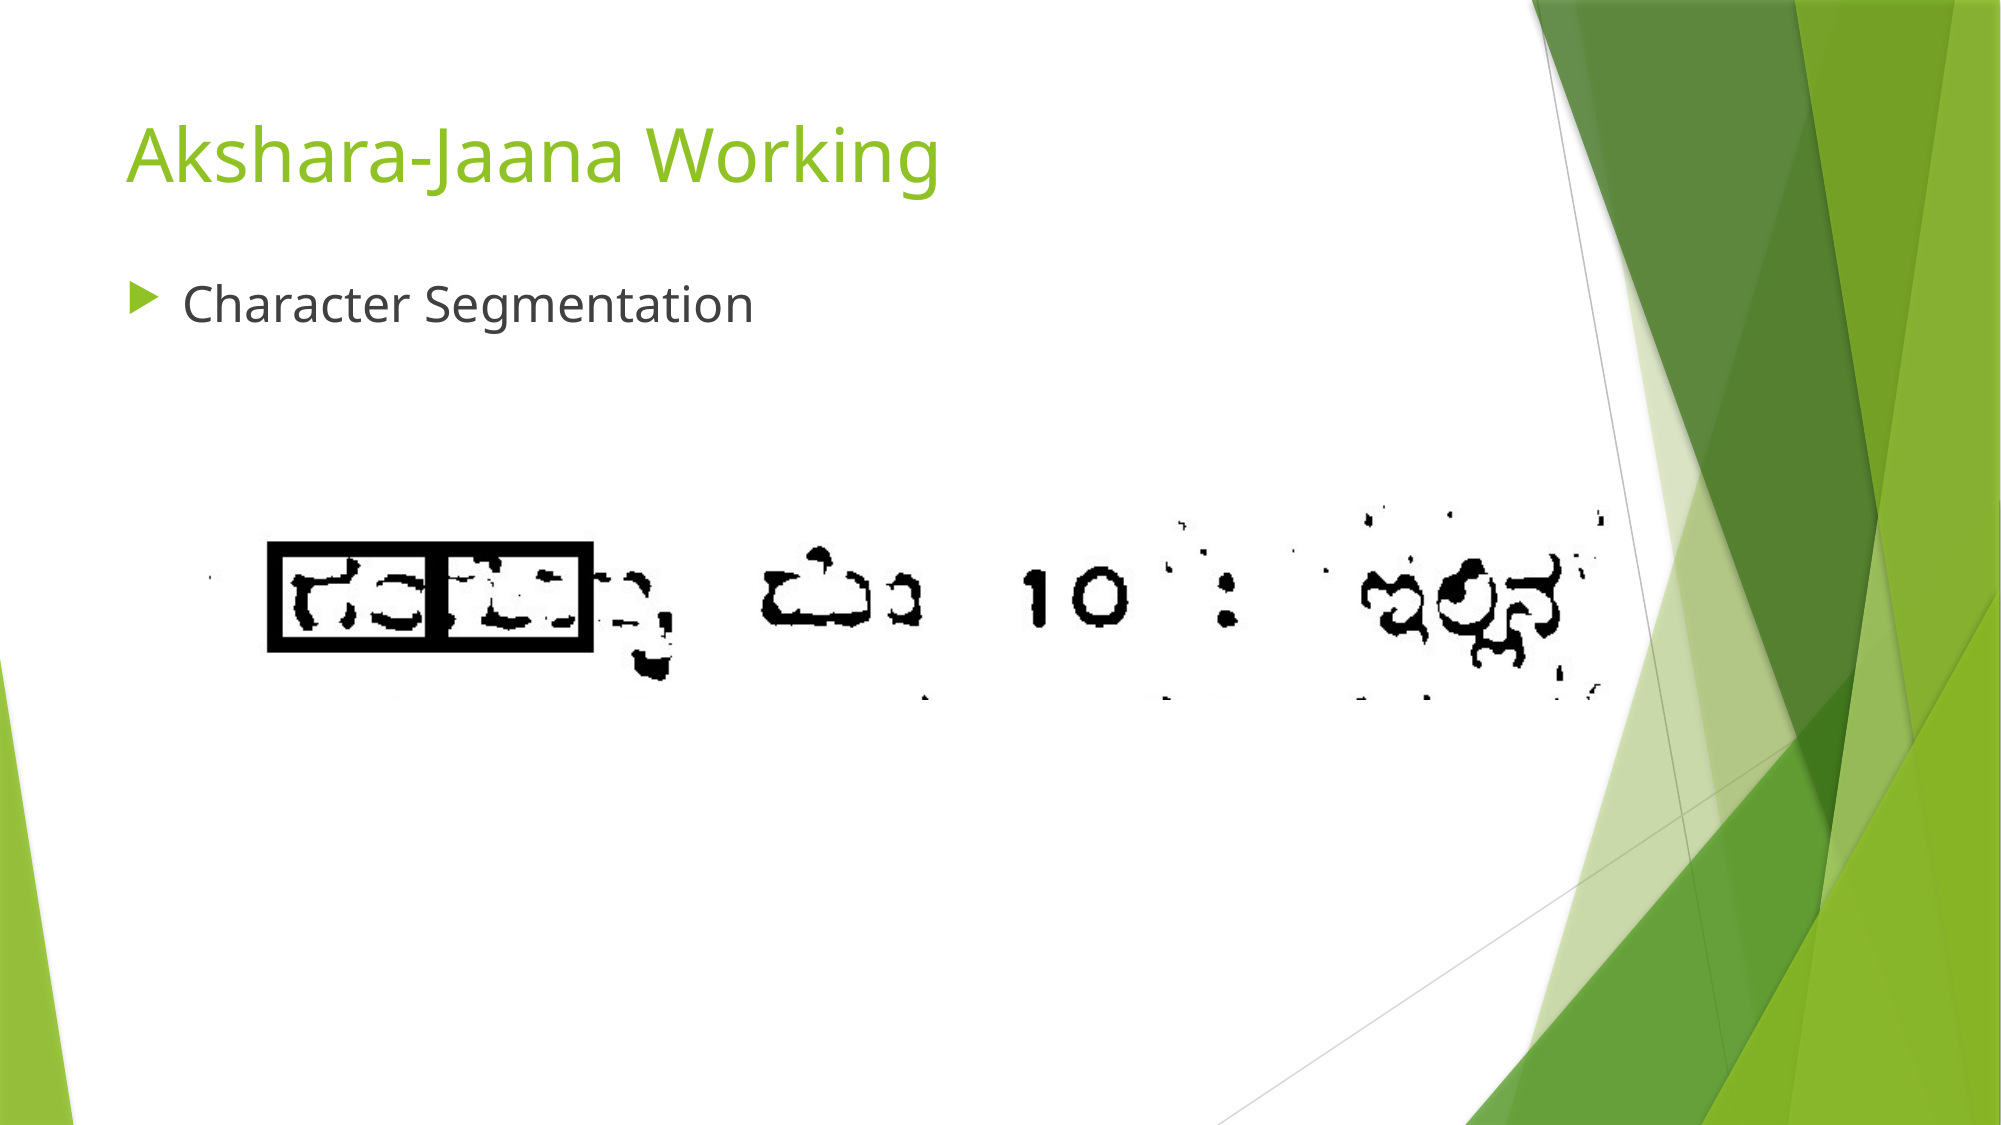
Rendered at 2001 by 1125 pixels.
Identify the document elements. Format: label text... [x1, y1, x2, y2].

list Character Segmentation [111, 265, 1522, 469]
picture [197, 467, 1619, 700]
title Akshara-Jaana Working [111, 99, 1522, 259]
